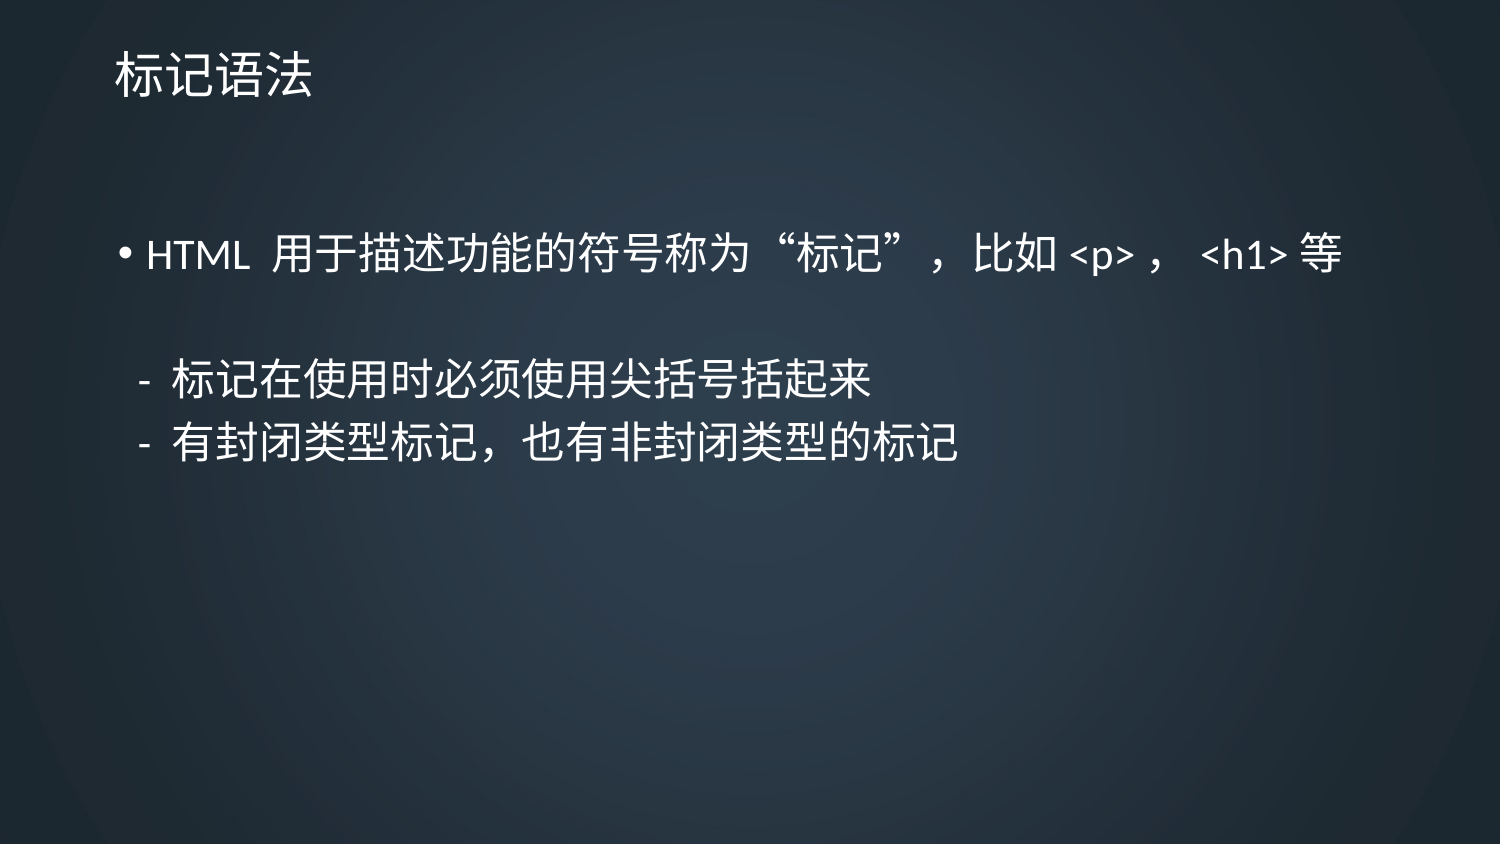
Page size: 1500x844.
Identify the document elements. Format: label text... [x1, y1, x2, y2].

title 标记语法 [103, 44, 1397, 208]
picture [0, 0, 1500, 844]
list HTML 用于描述功能的符号称为“标记”，比如<p>，<h1>等 - 标记在使用时必须使用尖括号括起来 - 有封闭类型标记，也有非封闭类型的标记 [103, 224, 1397, 619]
